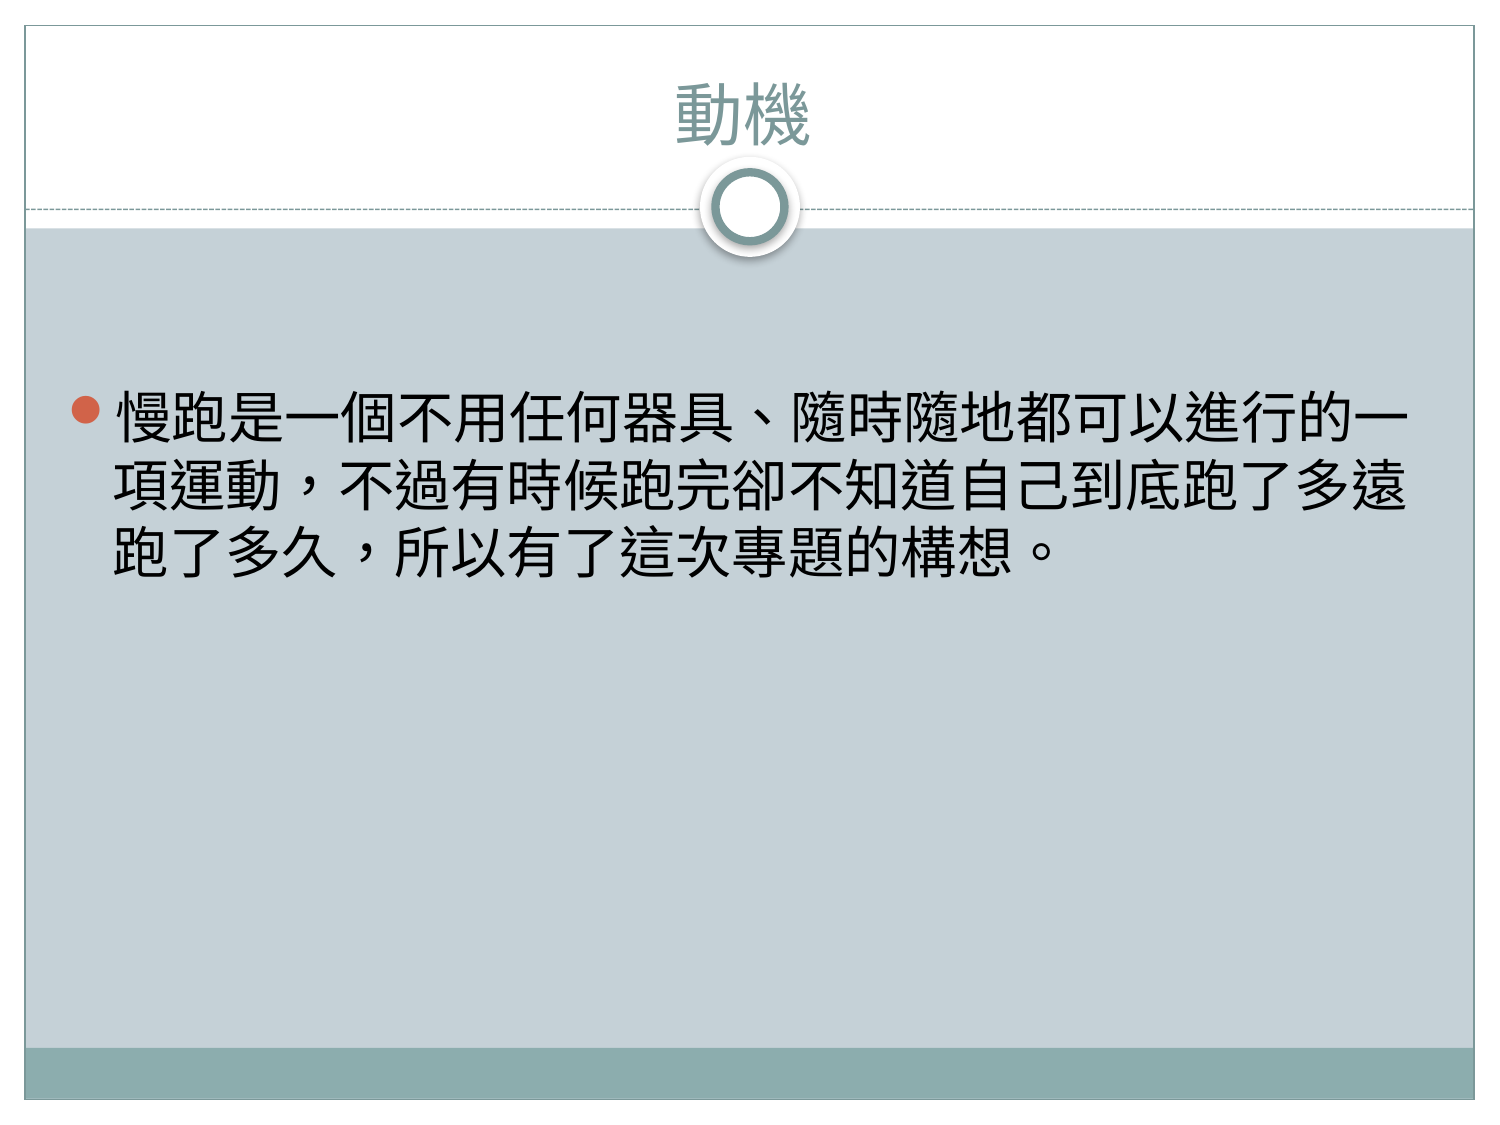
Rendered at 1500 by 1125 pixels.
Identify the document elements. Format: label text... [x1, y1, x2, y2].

list 慢跑是一個不用任何器具、隨時隨地都可以進行的一項運動，不過有時候跑完卻不知道自己到底跑了多遠跑了多久，所以有了這次專題的構想。 [53, 375, 1449, 1125]
title 動機 [49, 37, 1450, 162]
